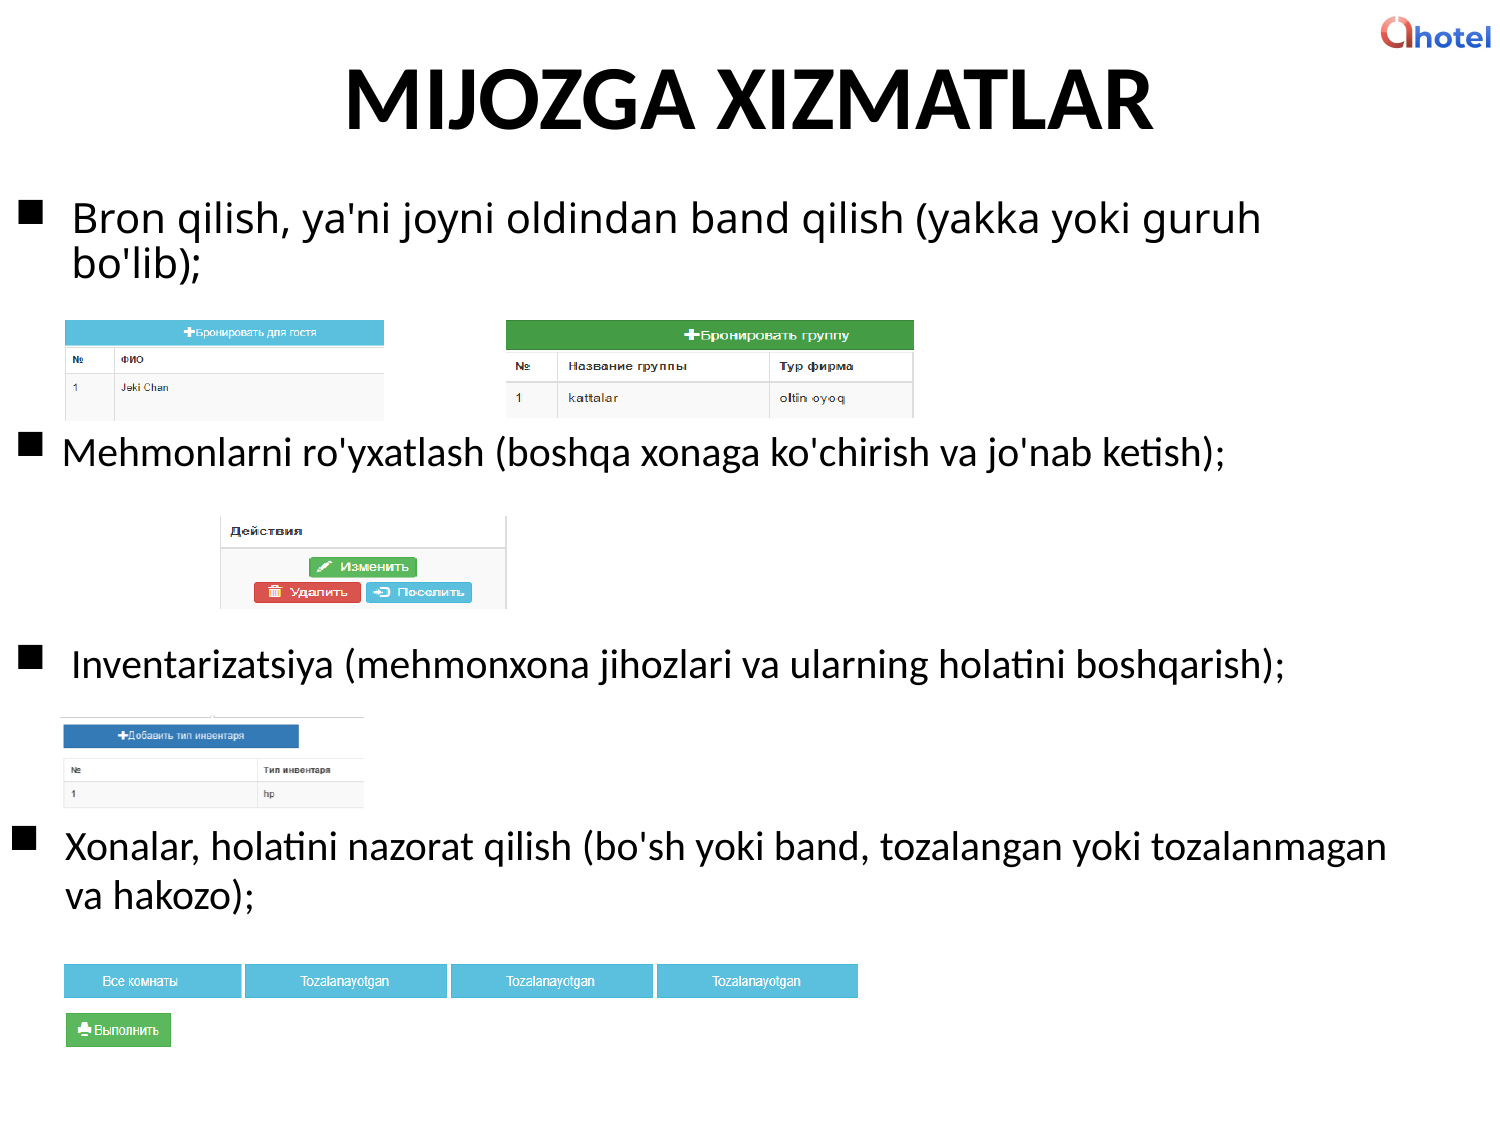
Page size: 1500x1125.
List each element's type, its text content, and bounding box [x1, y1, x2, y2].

picture [1373, 0, 1500, 72]
text_box Bron qilish, ya'ni joyni oldindan band qilish (yakka yoki guruh bo'lib); [0, 62, 1344, 422]
picture [506, 320, 914, 418]
picture [60, 715, 364, 811]
picture [64, 963, 858, 1050]
text_box Mehmonlarni ro'yxatlash (boshqa xonaga ko'chirish va jo'nab ketish); [0, 417, 1306, 483]
picture [64, 320, 384, 421]
picture [220, 516, 507, 609]
text_box MIJOZGA XIZMATLAR [112, 0, 1388, 296]
text_box Inventarizatsiya (mehmonxona jihozlari va ularning holatini boshqarish); [0, 629, 1480, 695]
text_box Xonalar, holatini nazorat qilish (bo'sh yoki band, tozalangan yoki tozalanmagan va hakozo); [0, 811, 1426, 926]
